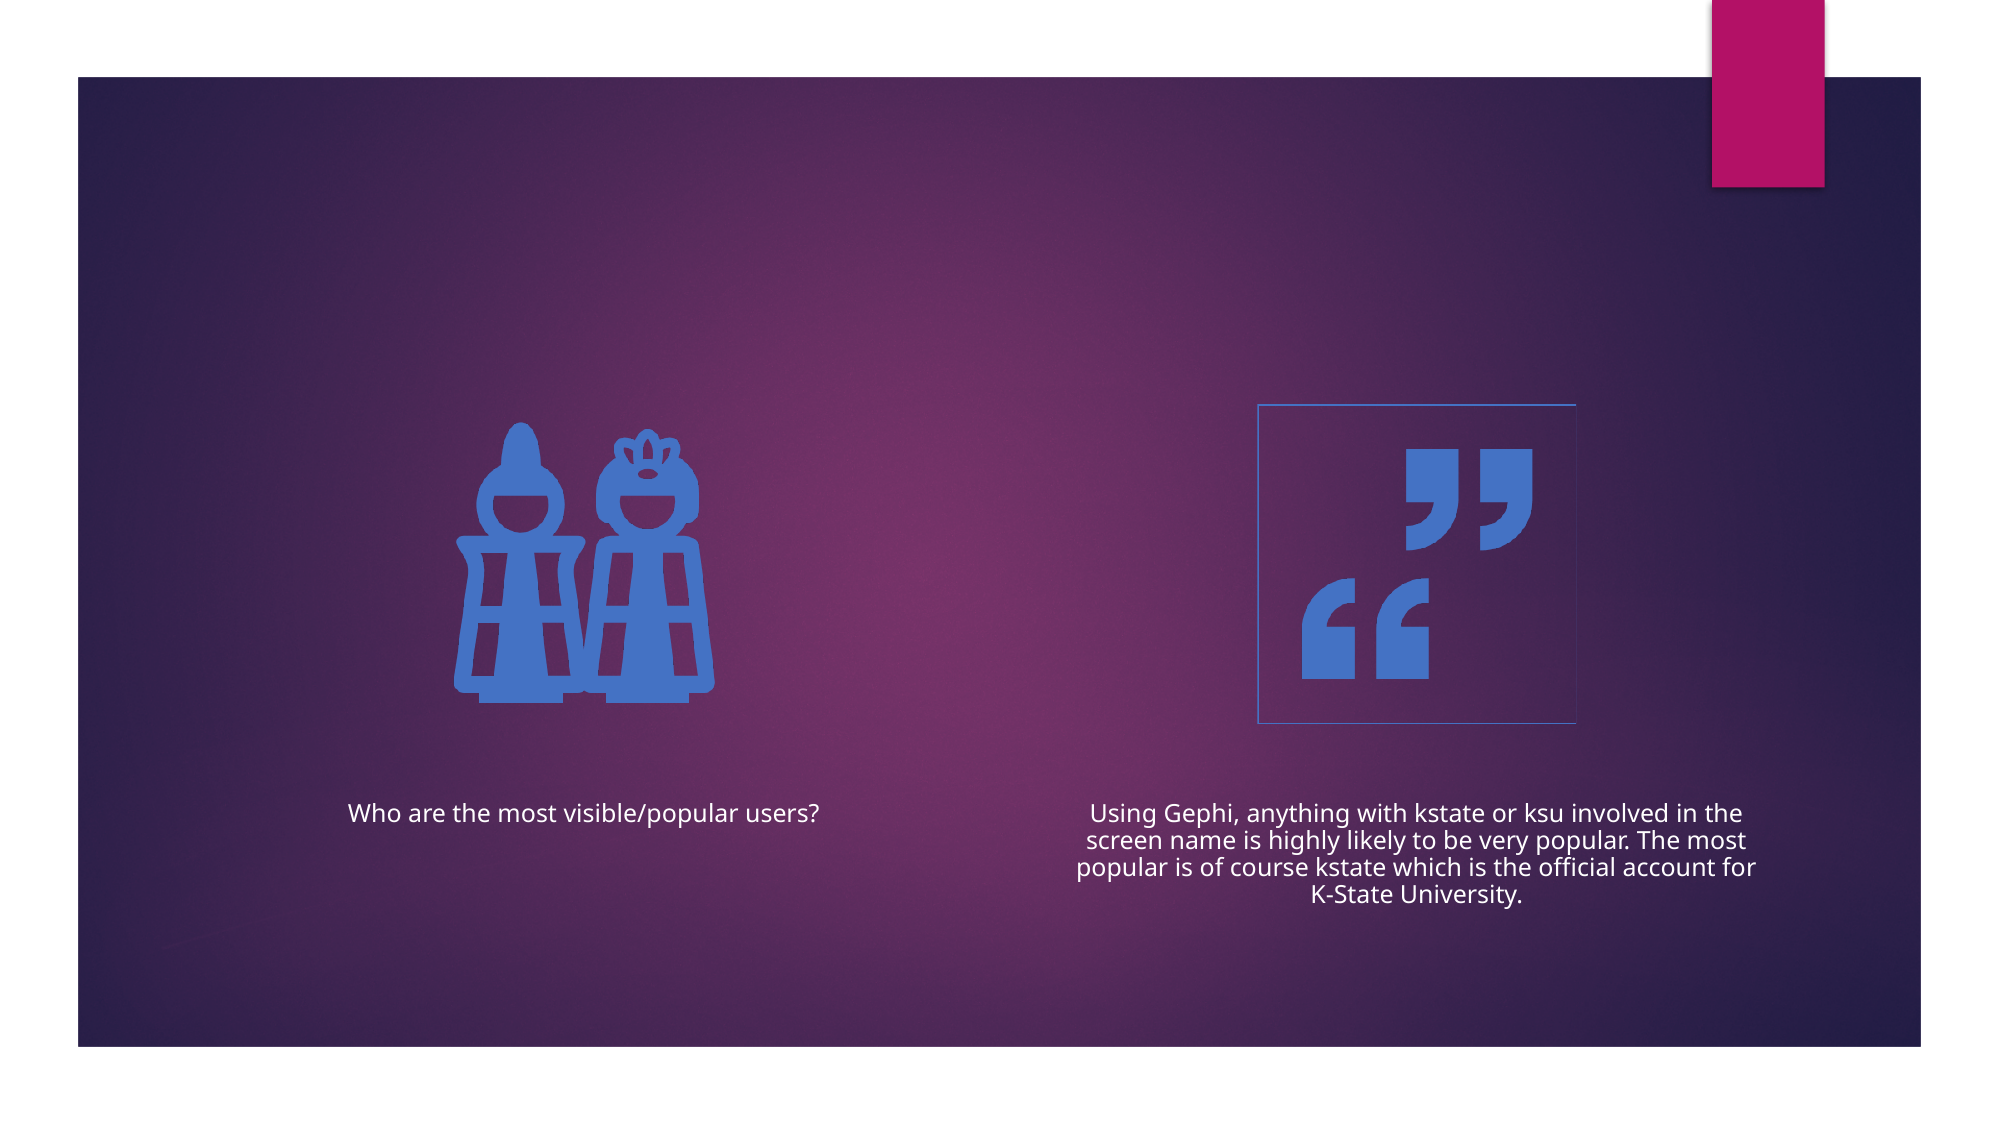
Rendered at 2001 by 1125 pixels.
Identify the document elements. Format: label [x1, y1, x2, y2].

text_box [0, 0, 2000, 1125]
list [210, 380, 1791, 943]
